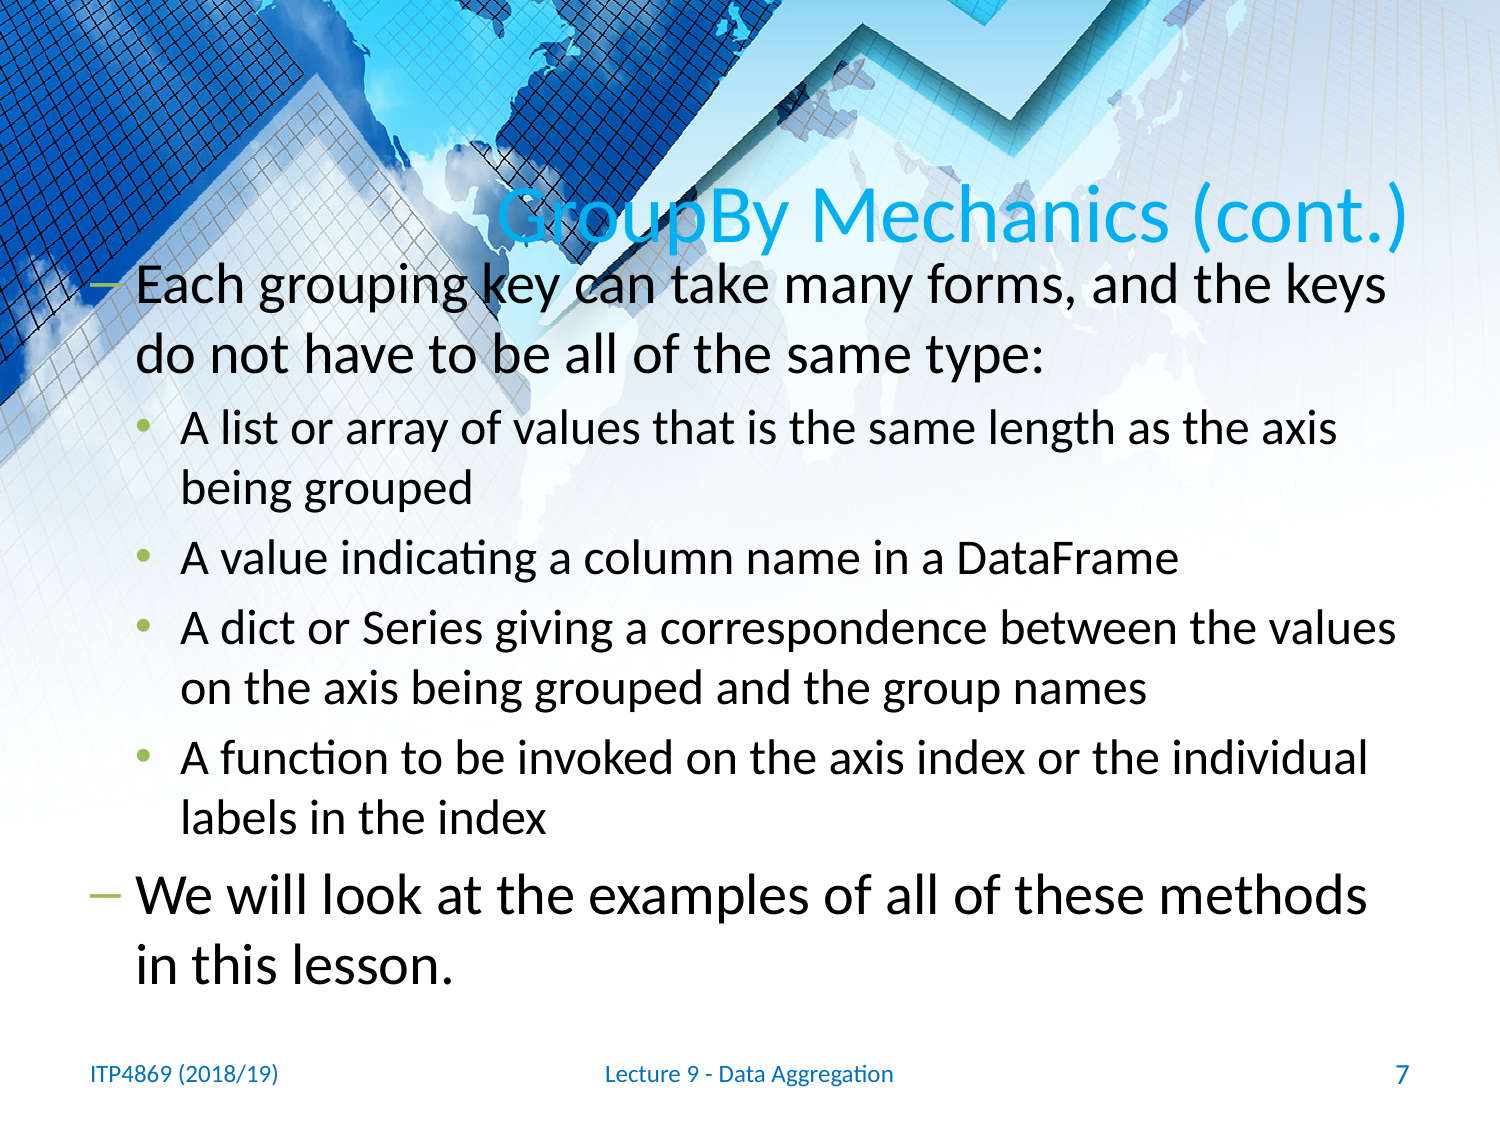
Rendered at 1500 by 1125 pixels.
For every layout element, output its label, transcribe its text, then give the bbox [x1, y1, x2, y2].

title GroupBy Mechanics (cont.) [73, 128, 1427, 290]
footer Lecture 9 - Data Aggregation [512, 1042, 988, 1103]
slide_number ITP4869 (2018/19) [75, 1042, 425, 1103]
list Each grouping key can take many forms, and the keys do not have to be all of the same type: A list or array of values that is the same length as the axis being grouped A value indicating a column name in a DataFrame A dict or Series giving a correspondence between the values on the axis being grouped and the group names A function to be invoked on the axis index or the individual labels in the index We will look at the examples of all of these methods in this lesson. [75, 237, 1425, 1038]
picture [0, 0, 1500, 1125]
slide_number 7 [1074, 1042, 1425, 1103]
